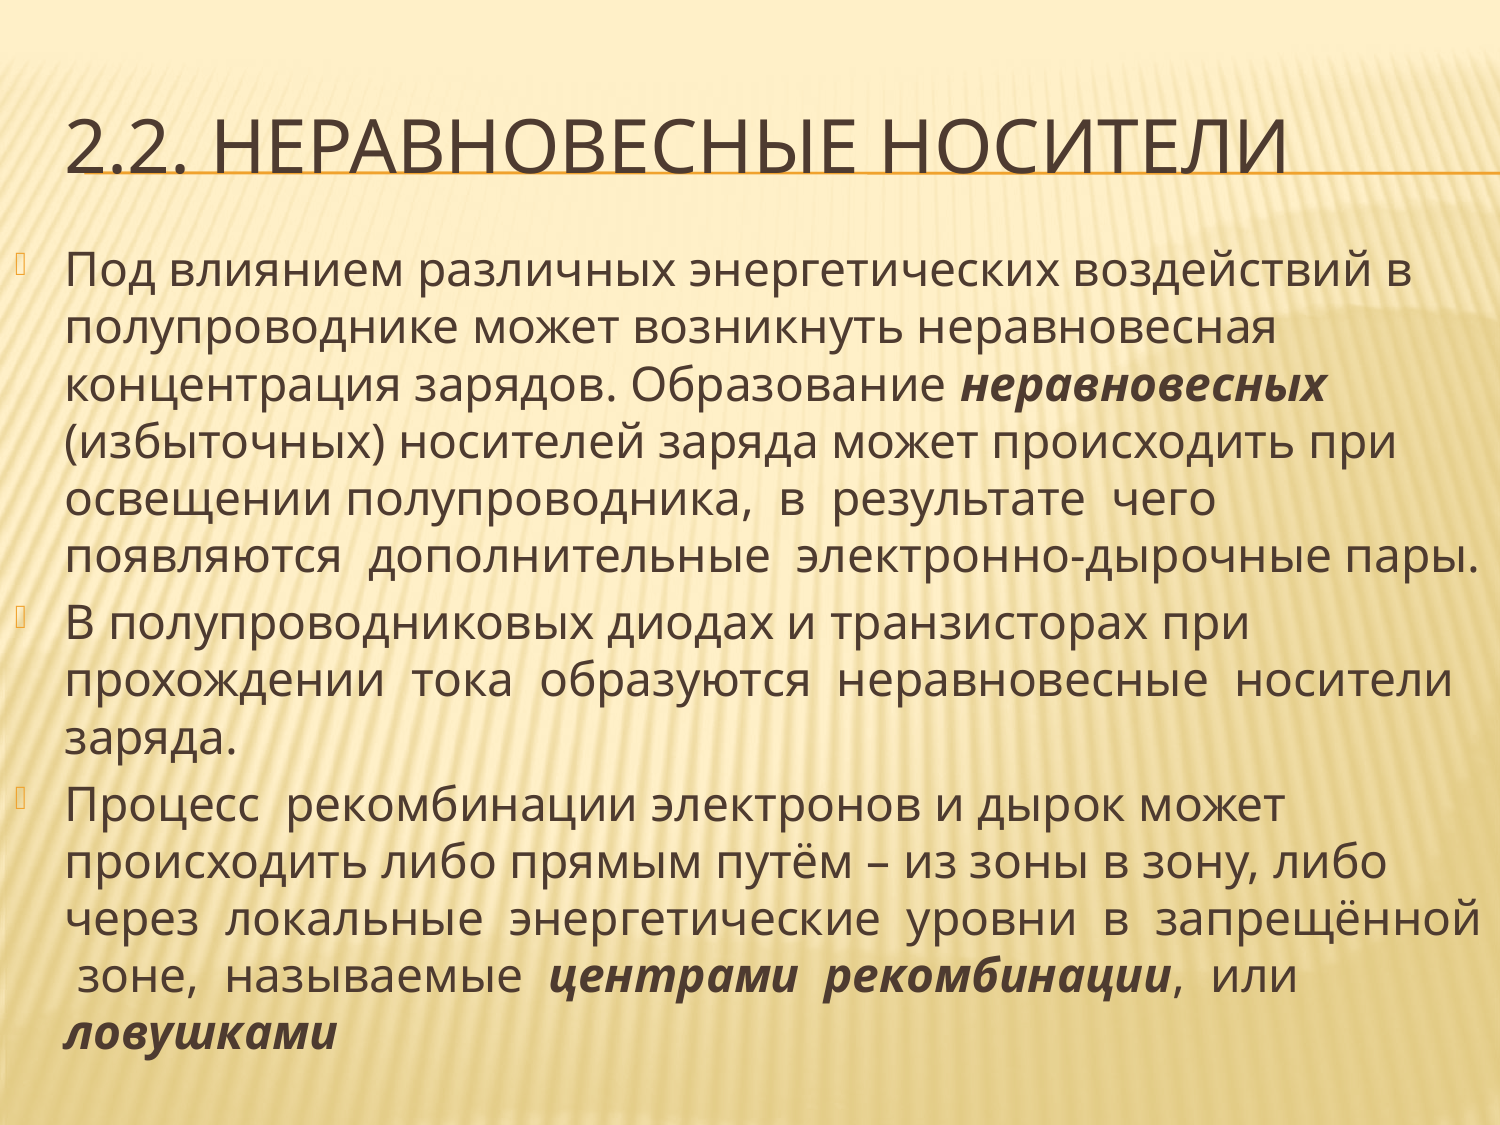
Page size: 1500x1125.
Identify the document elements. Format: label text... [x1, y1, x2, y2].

title 2.2. неравновесные носители [50, 75, 1475, 213]
list Под влиянием различных энергетических воздействий в полупроводнике может возникнуть неравновесная концентрация зарядов. Образование неравновесных (избыточных) носителей заряда может происходить при освещении полупроводника, в результате чего появляются дополнительные электронно-дырочные пары. В полупроводниковых диодах и транзисторах при прохождении тока образуются неравновесные носители заряда. Процесс рекомбинации электронов и дырок может происходить либо прямым путём – из зоны в зону, либо через локальные энергетические уровни в запрещённой зоне, называемые центрами рекомбинации, или ловушками [0, 231, 1500, 1106]
